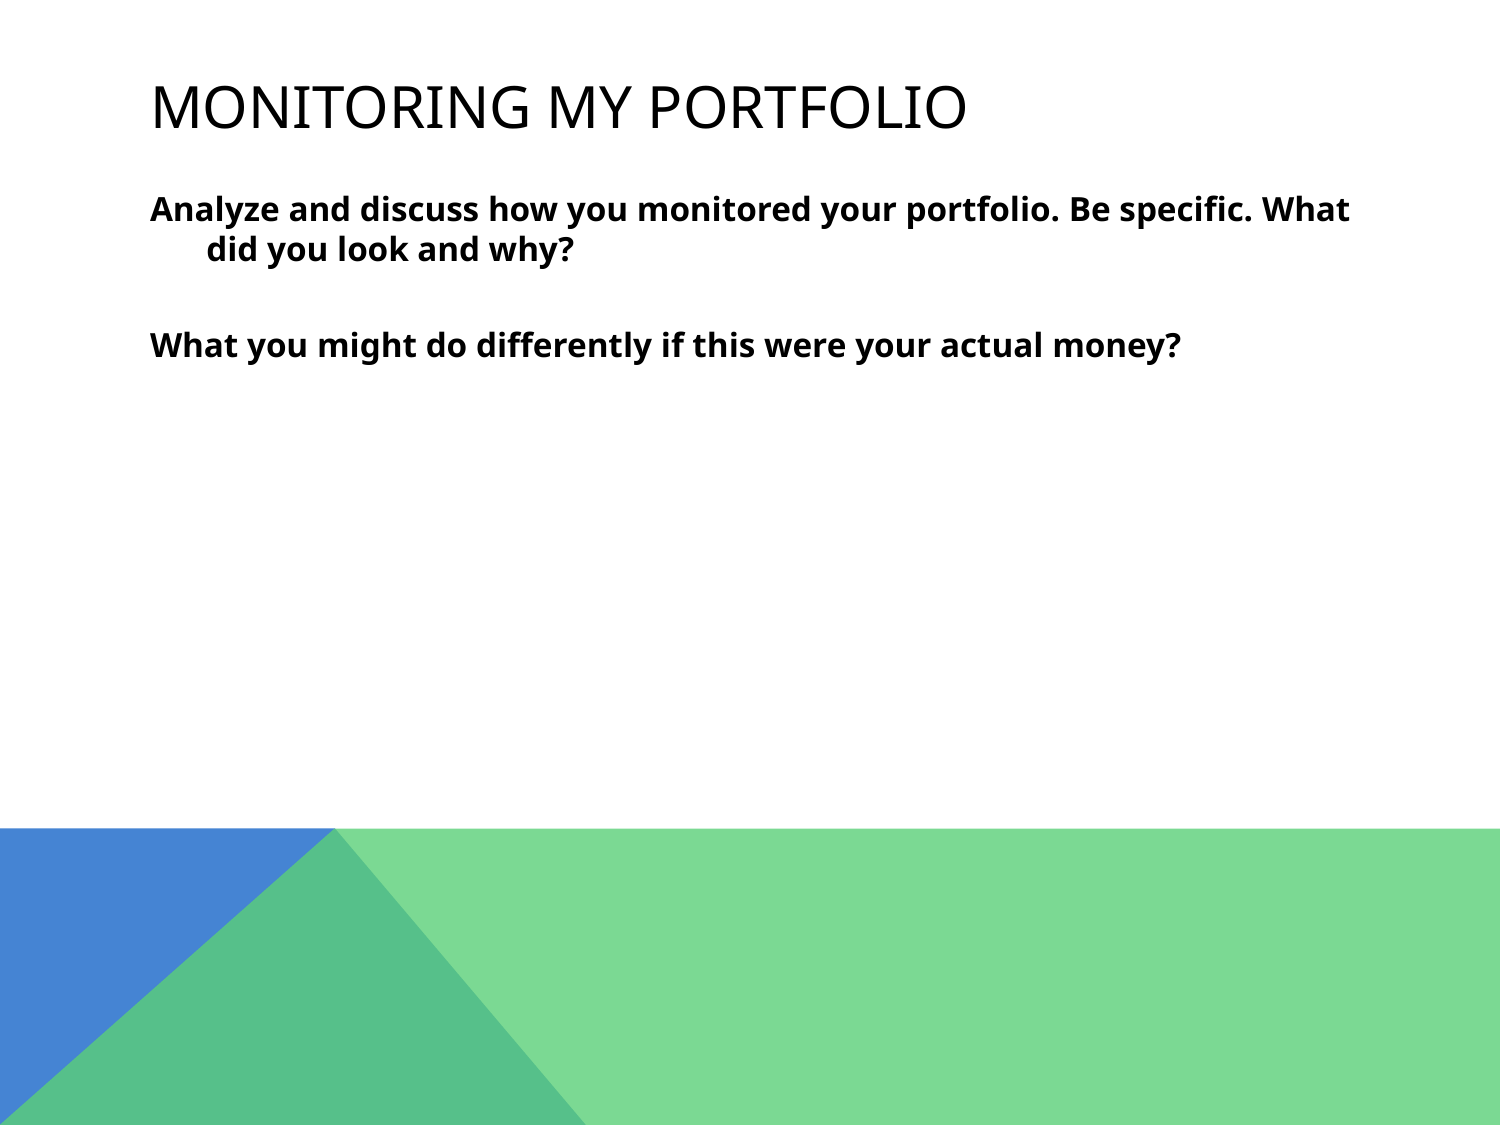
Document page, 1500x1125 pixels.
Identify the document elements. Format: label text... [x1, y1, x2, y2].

list Analyze and discuss how you monitored your portfolio. Be specific. What did you look and why? What you might do differently if this were your actual money? [135, 180, 1369, 768]
title Monitoring My portfolio [135, 60, 1369, 150]
